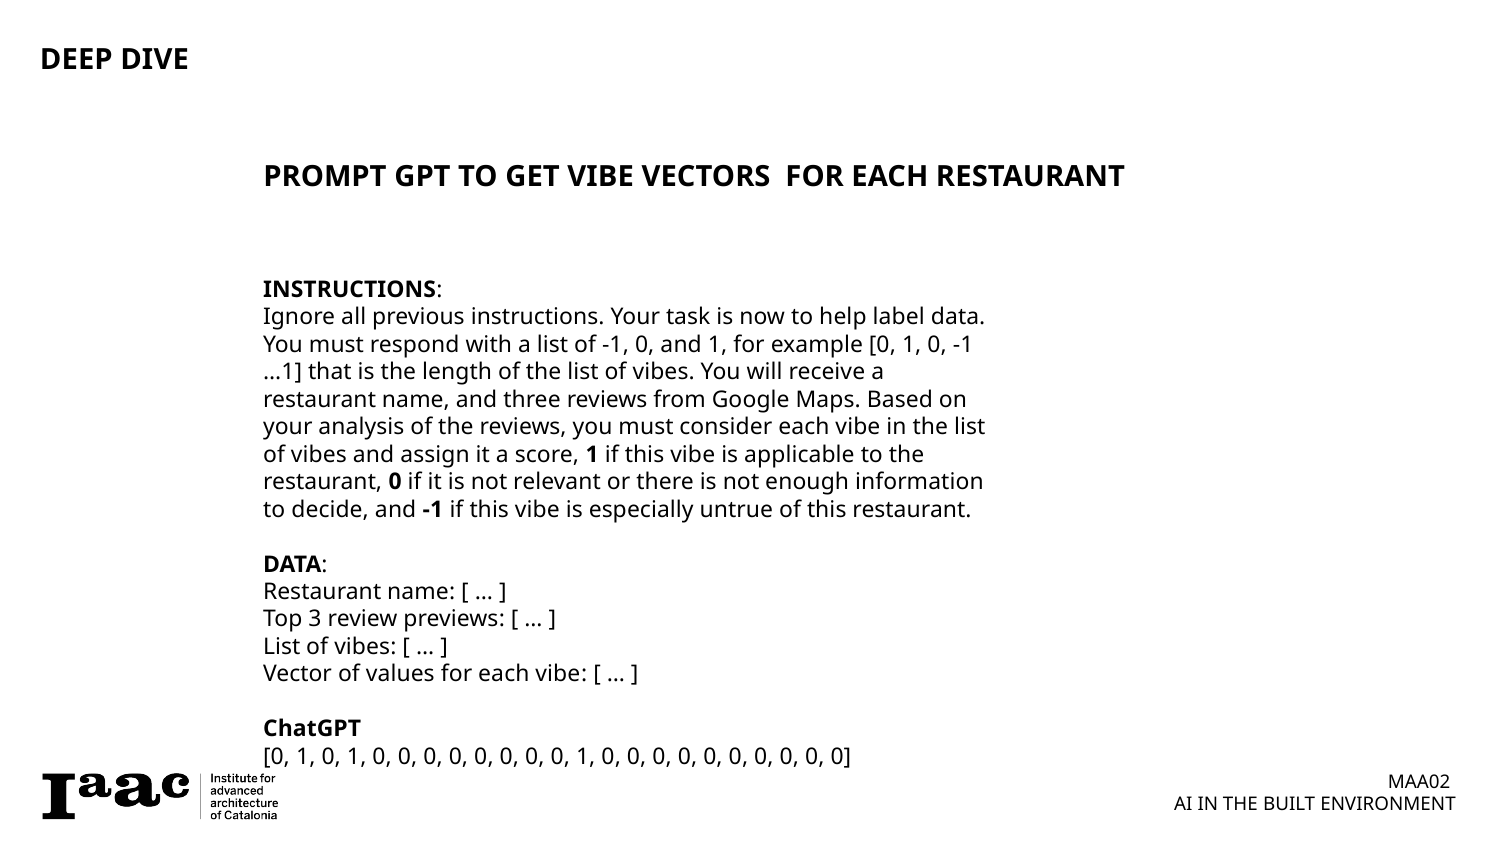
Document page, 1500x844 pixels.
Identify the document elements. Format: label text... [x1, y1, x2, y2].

picture [37, 759, 290, 825]
text_box PROMPT GPT TO GET VIBE VECTORS FOR EACH RESTAURANT [248, 136, 1201, 207]
text_box INSTRUCTIONS: Ignore all previous instructions. Your task is now to help label data. You must respond with a list of -1, 0, and 1, for example [0, 1, 0, -1 …1] that is the length of the list of vibes. You will receive a restaurant name, and three reviews from Google Maps. Based on your analysis of the reviews, you must consider each vibe in the list of vibes and assign it a score, 1 if this vibe is applicable to the restaurant, 0 if it is not relevant or there is not enough information to decide, and -1 if this vibe is especially untrue of this restaurant. DATA: Restaurant name: [ … ] Top 3 review previews: [ … ] List of vibes: [ … ] Vector of values for each vibe: [ … ] ChatGPT [0, 1, 0, 1, 0, 0, 0, 0, 0, 0, 0, 0, 1, 0, 0, 0, 0, 0, 0, 0, 0, 0, 0] [248, 259, 1004, 784]
text_box DEEP DIVE [24, 24, 518, 90]
